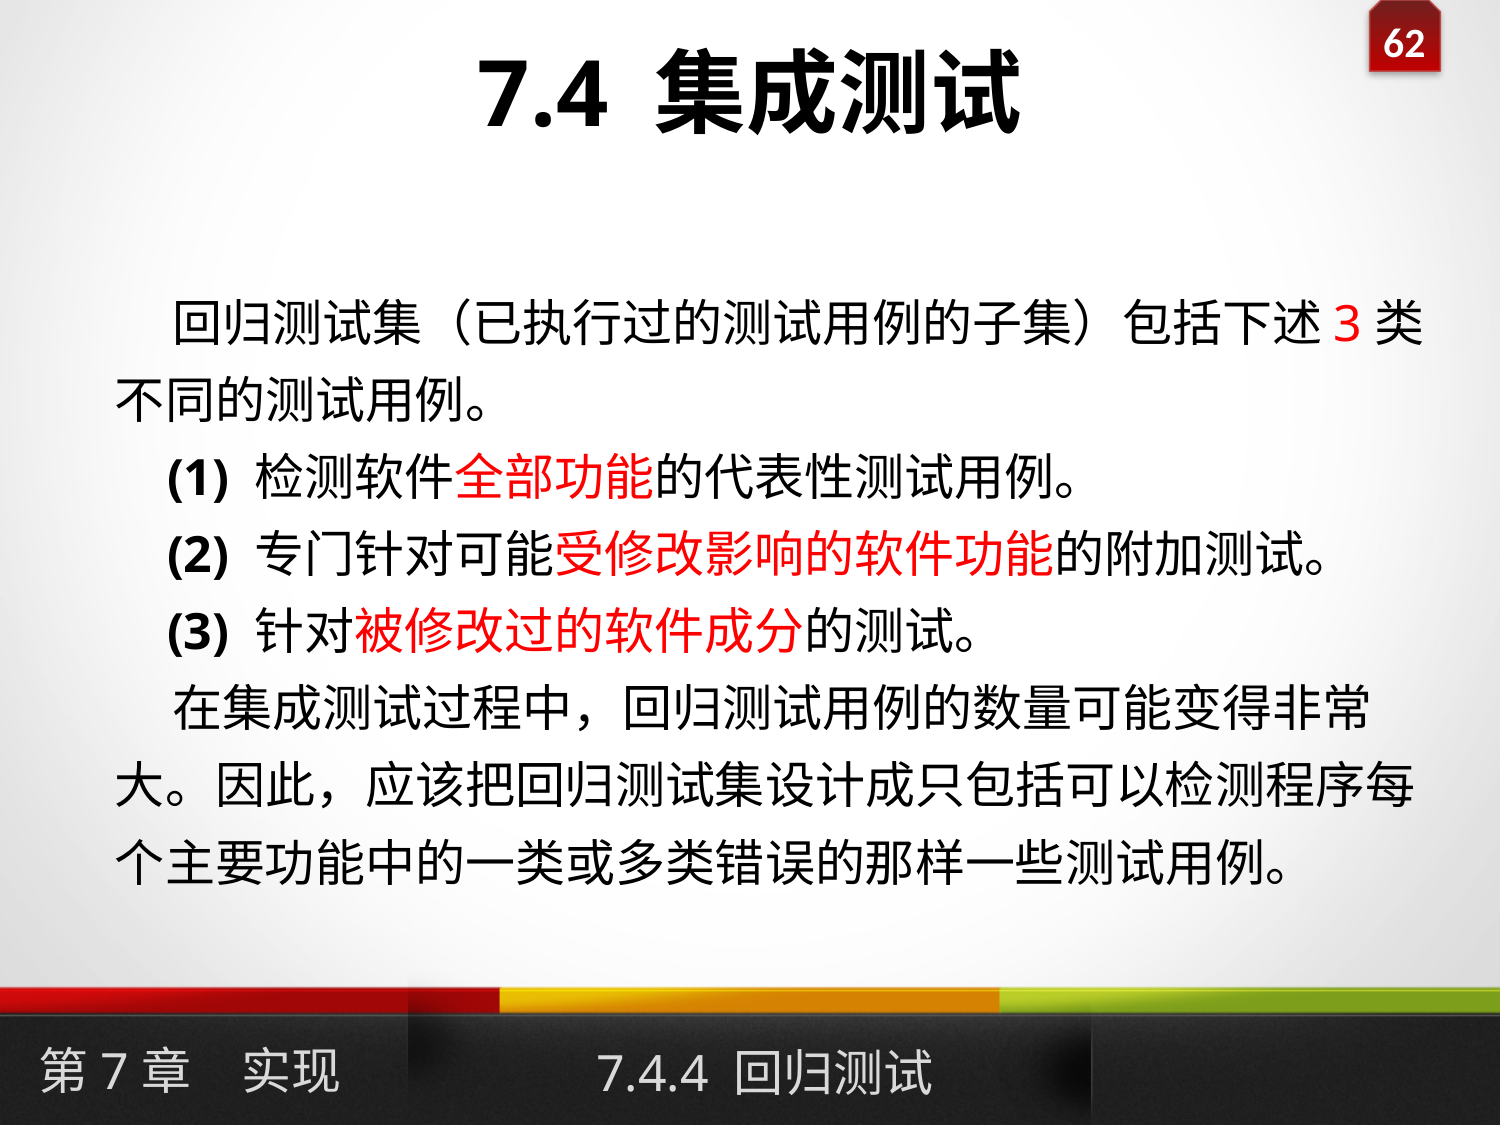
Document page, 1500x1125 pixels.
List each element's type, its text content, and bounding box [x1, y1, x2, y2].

title 7.4 集成测试 [74, 0, 1426, 184]
text_box 回归测试集（已执行过的测试用例的子集）包括下述3类不同的测试用例。 (1) 检测软件全部功能的代表性测试用例。 (2) 专门针对可能受修改影响的软件功能的附加测试。 (3) 针对被修改过的软件成分的测试。 在集成测试过程中，回归测试用例的数量可能变得非常大。因此，应该把回归测试集设计成只包括可以检测程序每个主要功能中的一类或多类错误的那样一些测试用例。 [100, 267, 1447, 899]
text_box 第7章 实现 [0, 1032, 380, 1108]
picture [0, 0, 1500, 1125]
text_box 7.4.4 回归测试 [458, 1032, 1073, 1111]
